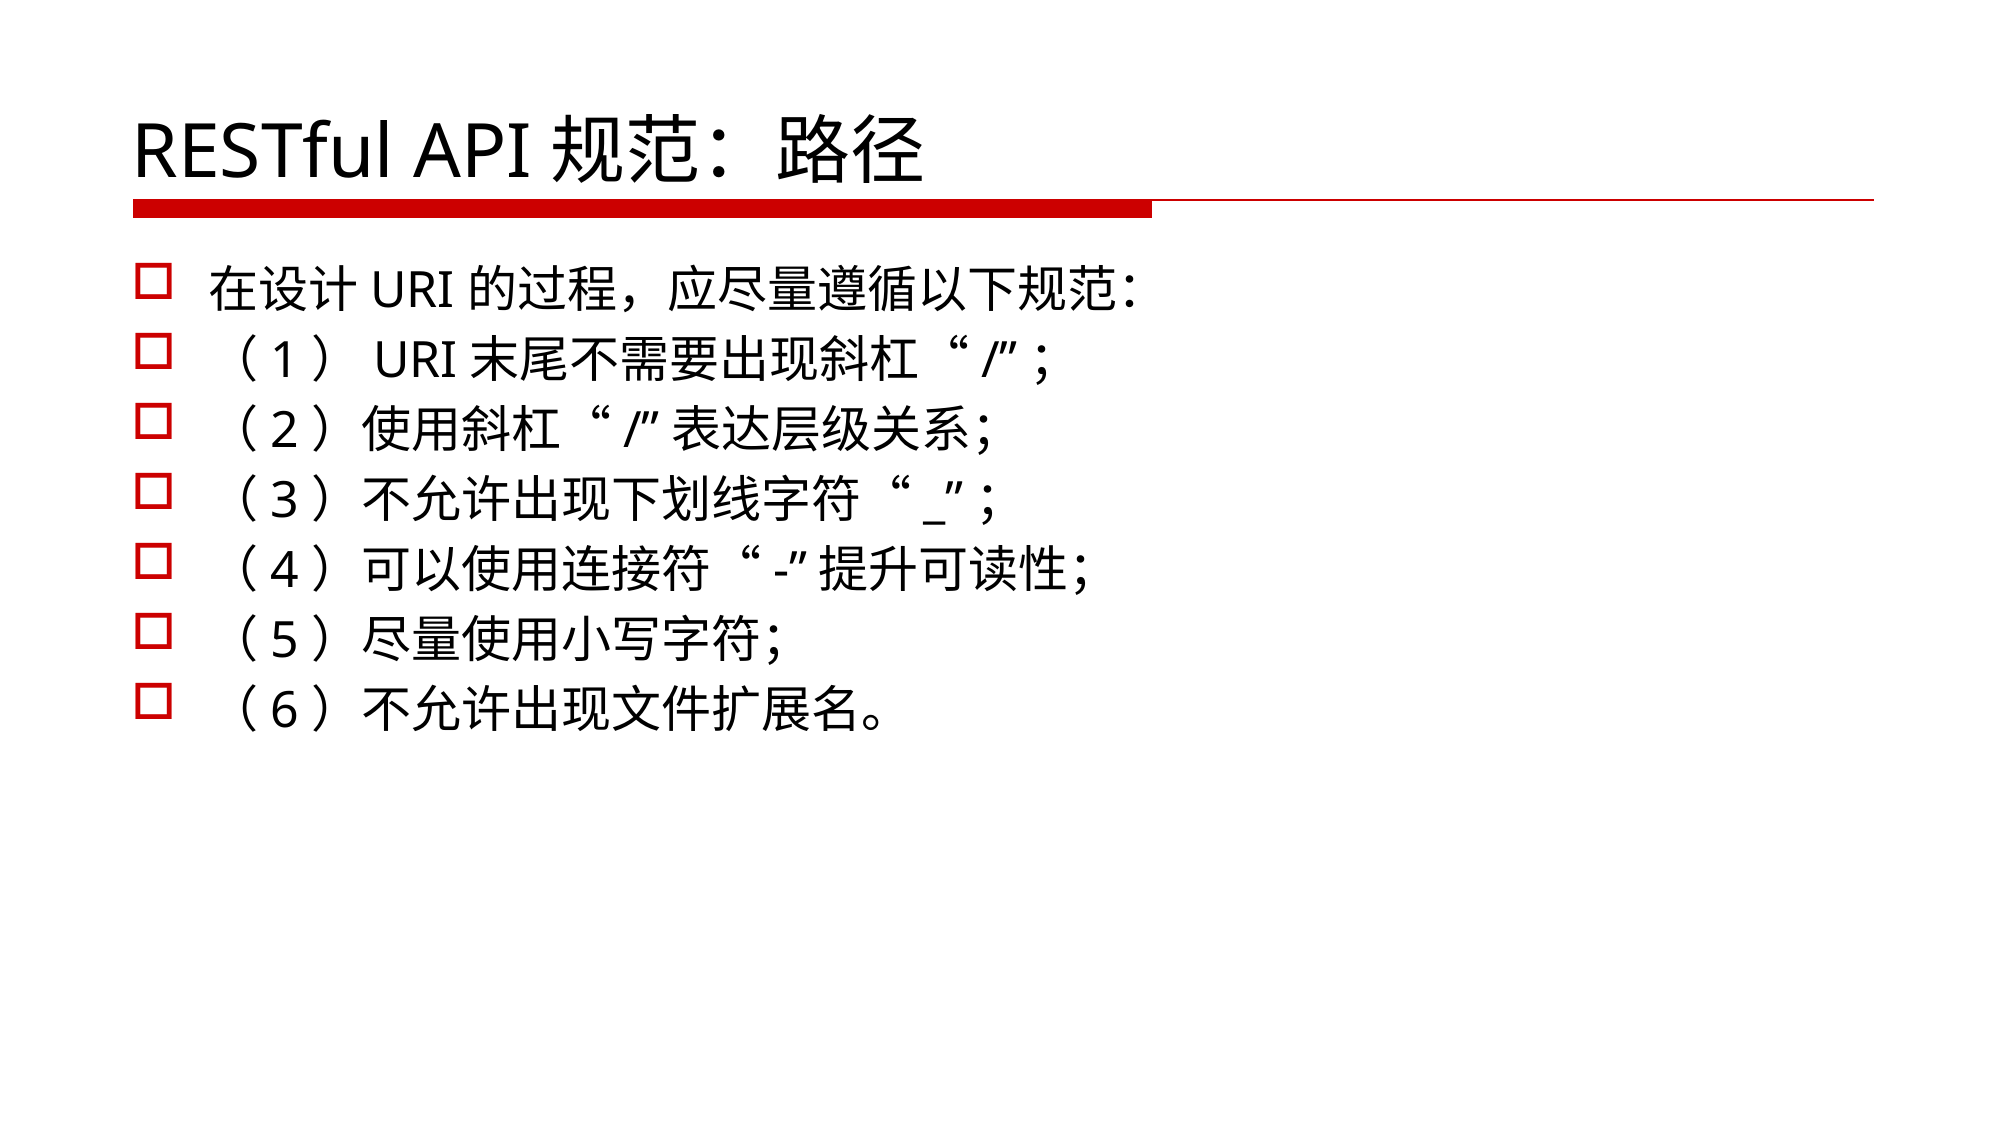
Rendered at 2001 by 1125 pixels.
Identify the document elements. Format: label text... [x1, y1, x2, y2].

title RESTful API规范：路径 [116, 0, 1867, 200]
list 在设计URI的过程，应尽量遵循以下规范： （1）URI末尾不需要出现斜杠“/”； （2）使用斜杠“/”表达层级关系； （3）不允许出现下划线字符“_”； （4）可以使用连接符“-”提升可读性； （5）尽量使用小写字符； （6）不允许出现文件扩展名。 [116, 249, 1867, 1001]
